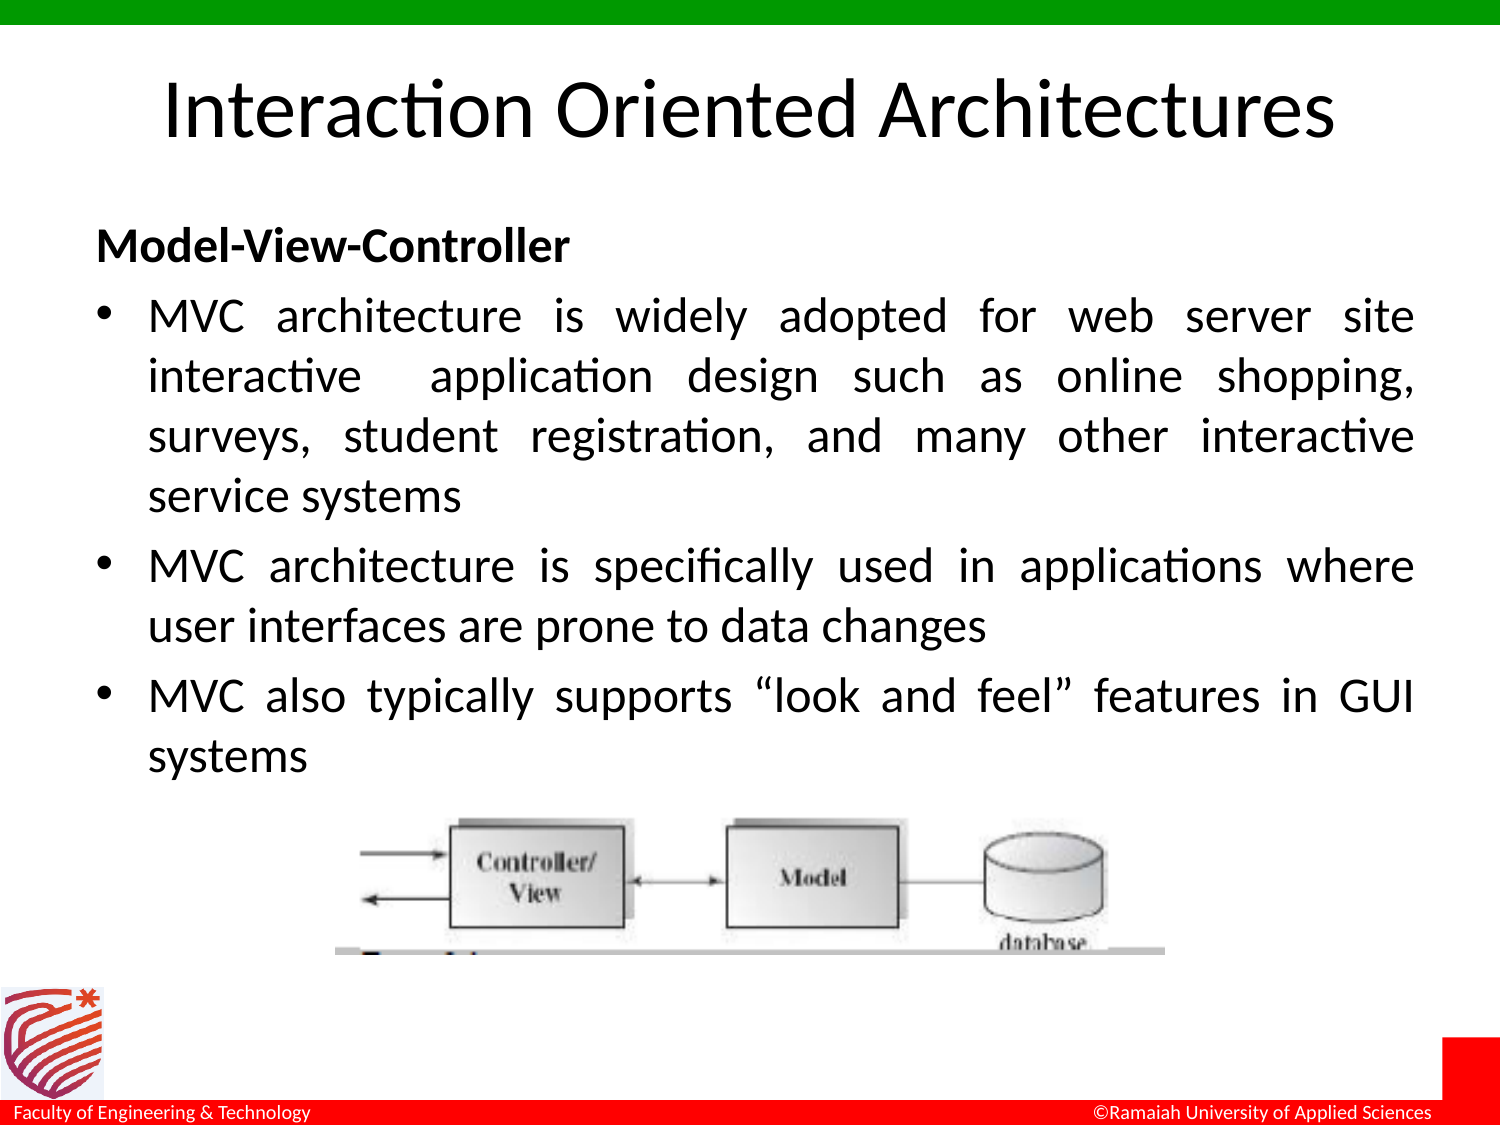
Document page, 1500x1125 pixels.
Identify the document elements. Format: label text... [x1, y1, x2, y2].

picture [1, 987, 104, 1100]
title Interaction Oriented Architectures [75, 45, 1425, 233]
picture [335, 793, 1165, 956]
list Model-View-Controller MVC architecture is widely adopted for web server site interactive application design such as online shopping, surveys, student registration, and many other interactive service systems MVC architecture is specifically used in applications where user interfaces are prone to data changes MVC also typically supports “look and feel” features in GUI systems [80, 204, 1431, 1001]
